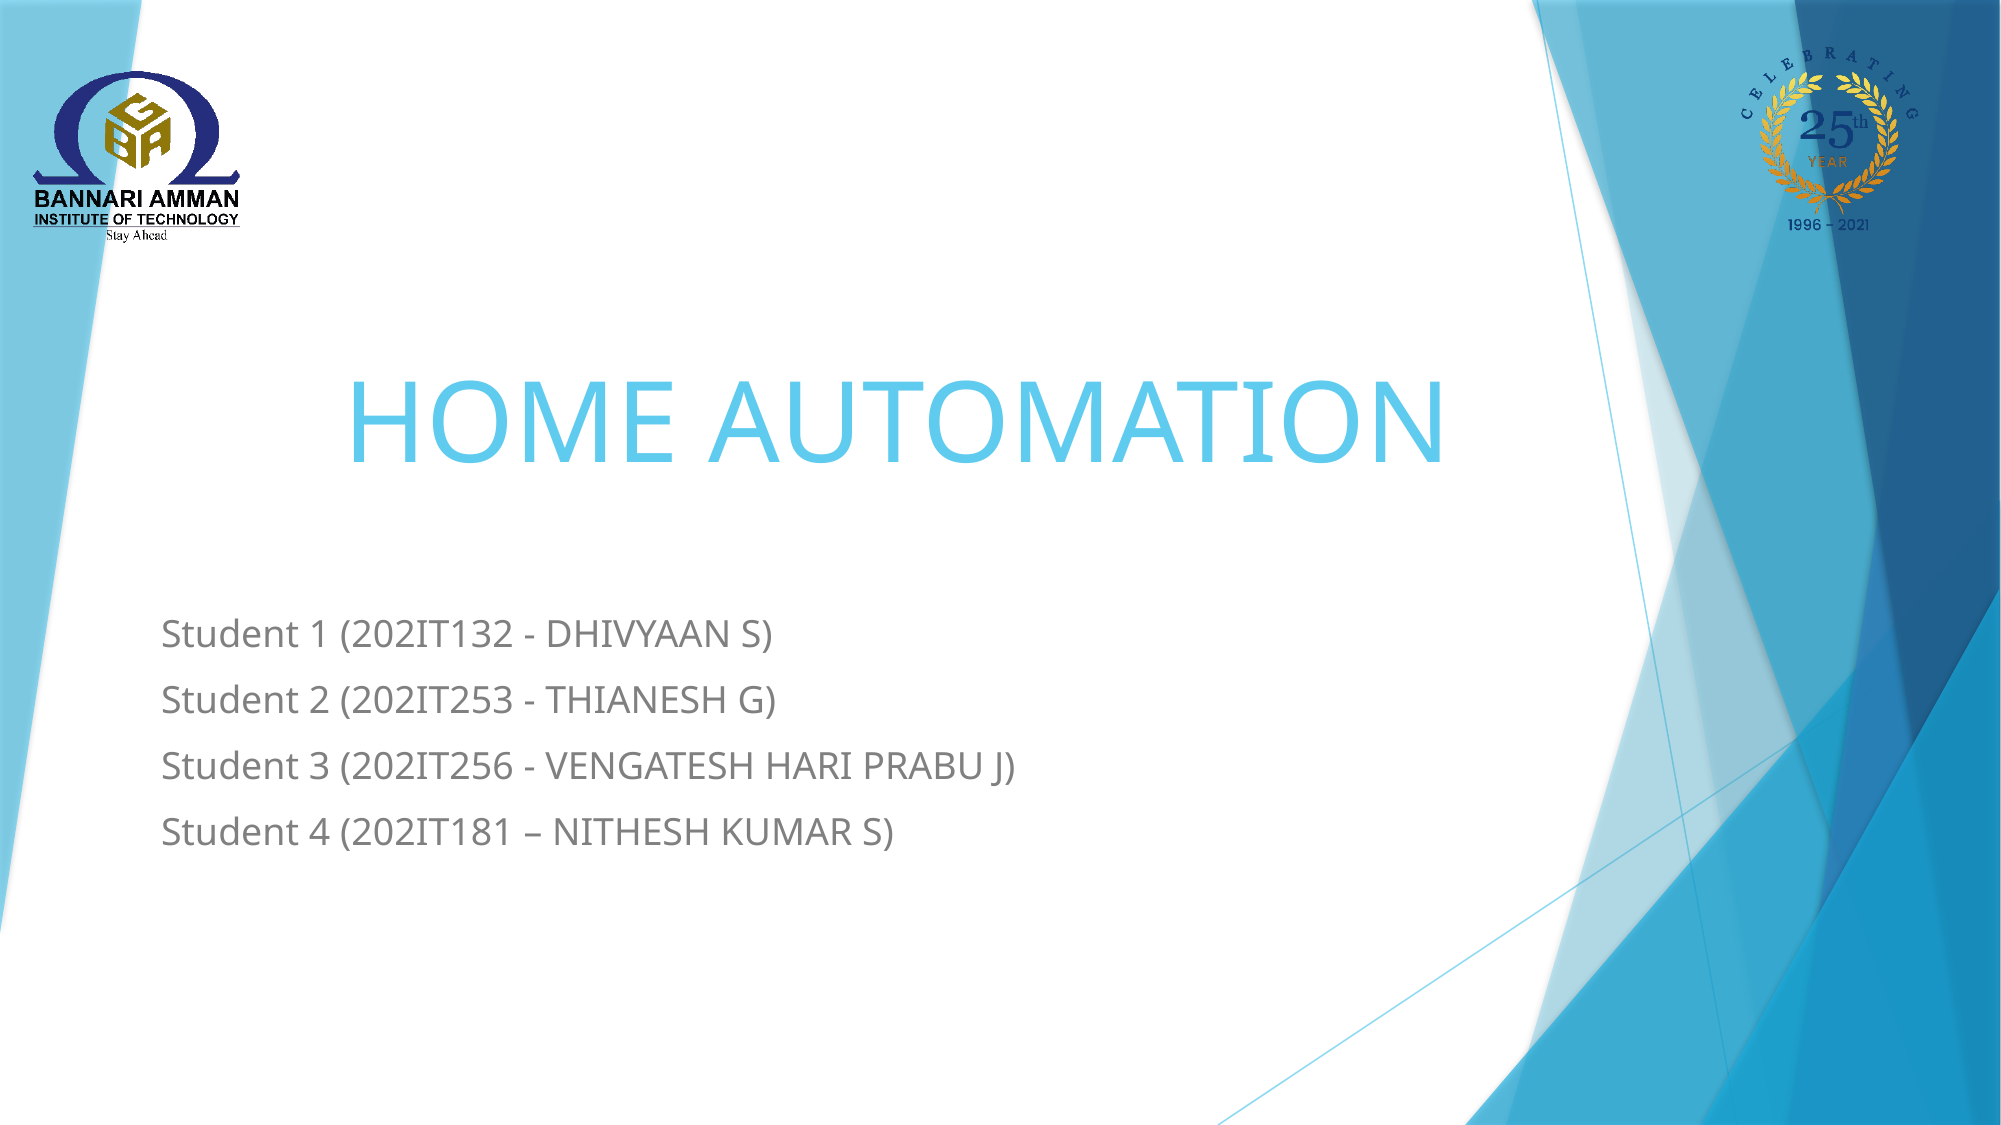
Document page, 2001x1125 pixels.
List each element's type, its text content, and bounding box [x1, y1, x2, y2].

picture [1714, 21, 1946, 246]
subtitle Student 1 (202IT132 - DHIVYAAN S) Student 2 (202IT253 - THIANESH G) Student 3 (202IT256 - VENGATESH HARI PRABU J) Student 4 (202IT181 – NITHESH KUMAR S) [145, 602, 1098, 875]
title HOME AUTOMATION [0, 298, 1466, 493]
picture [33, 71, 242, 244]
